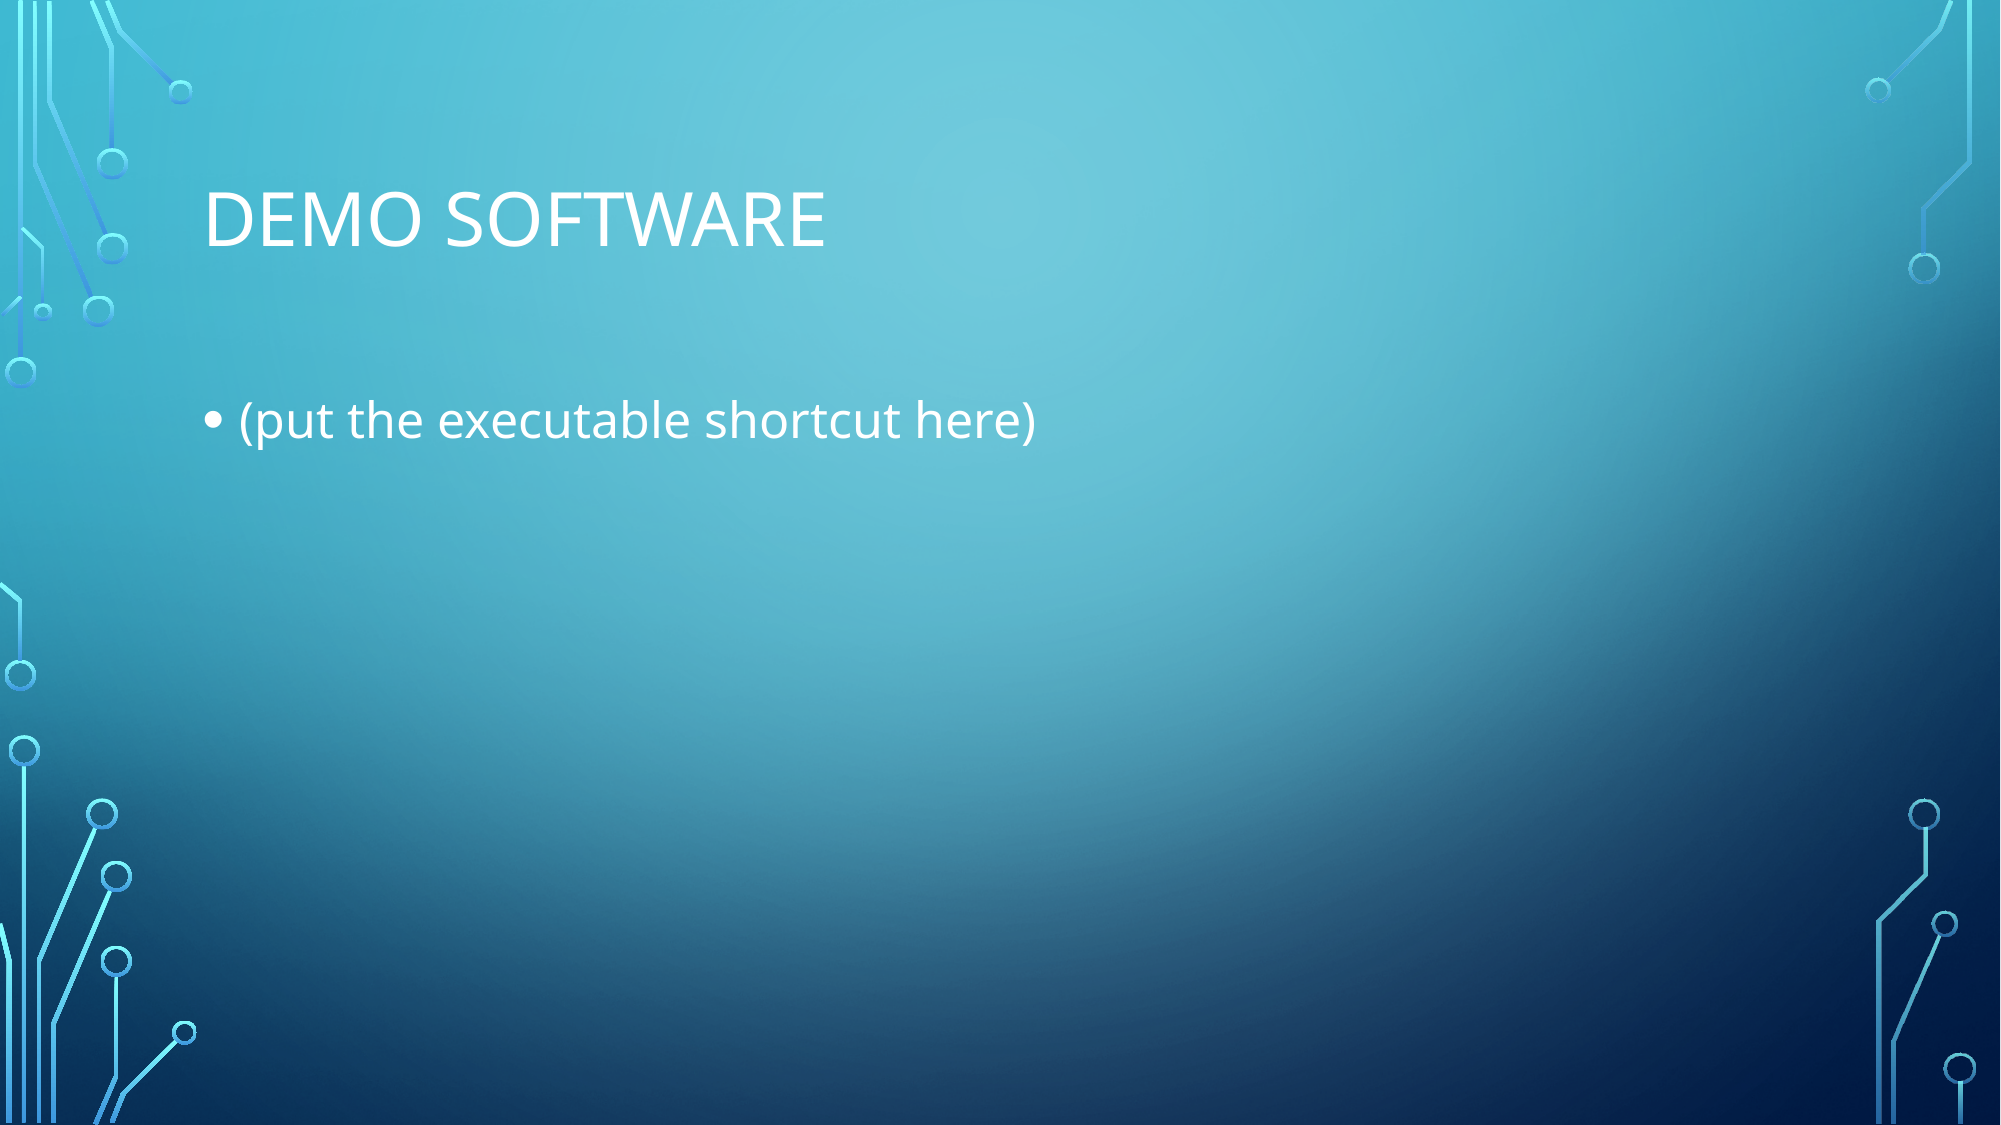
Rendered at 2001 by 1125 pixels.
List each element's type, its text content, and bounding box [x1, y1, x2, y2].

list (put the executable shortcut here) [187, 369, 1813, 950]
title Demo Software [187, 101, 1813, 344]
